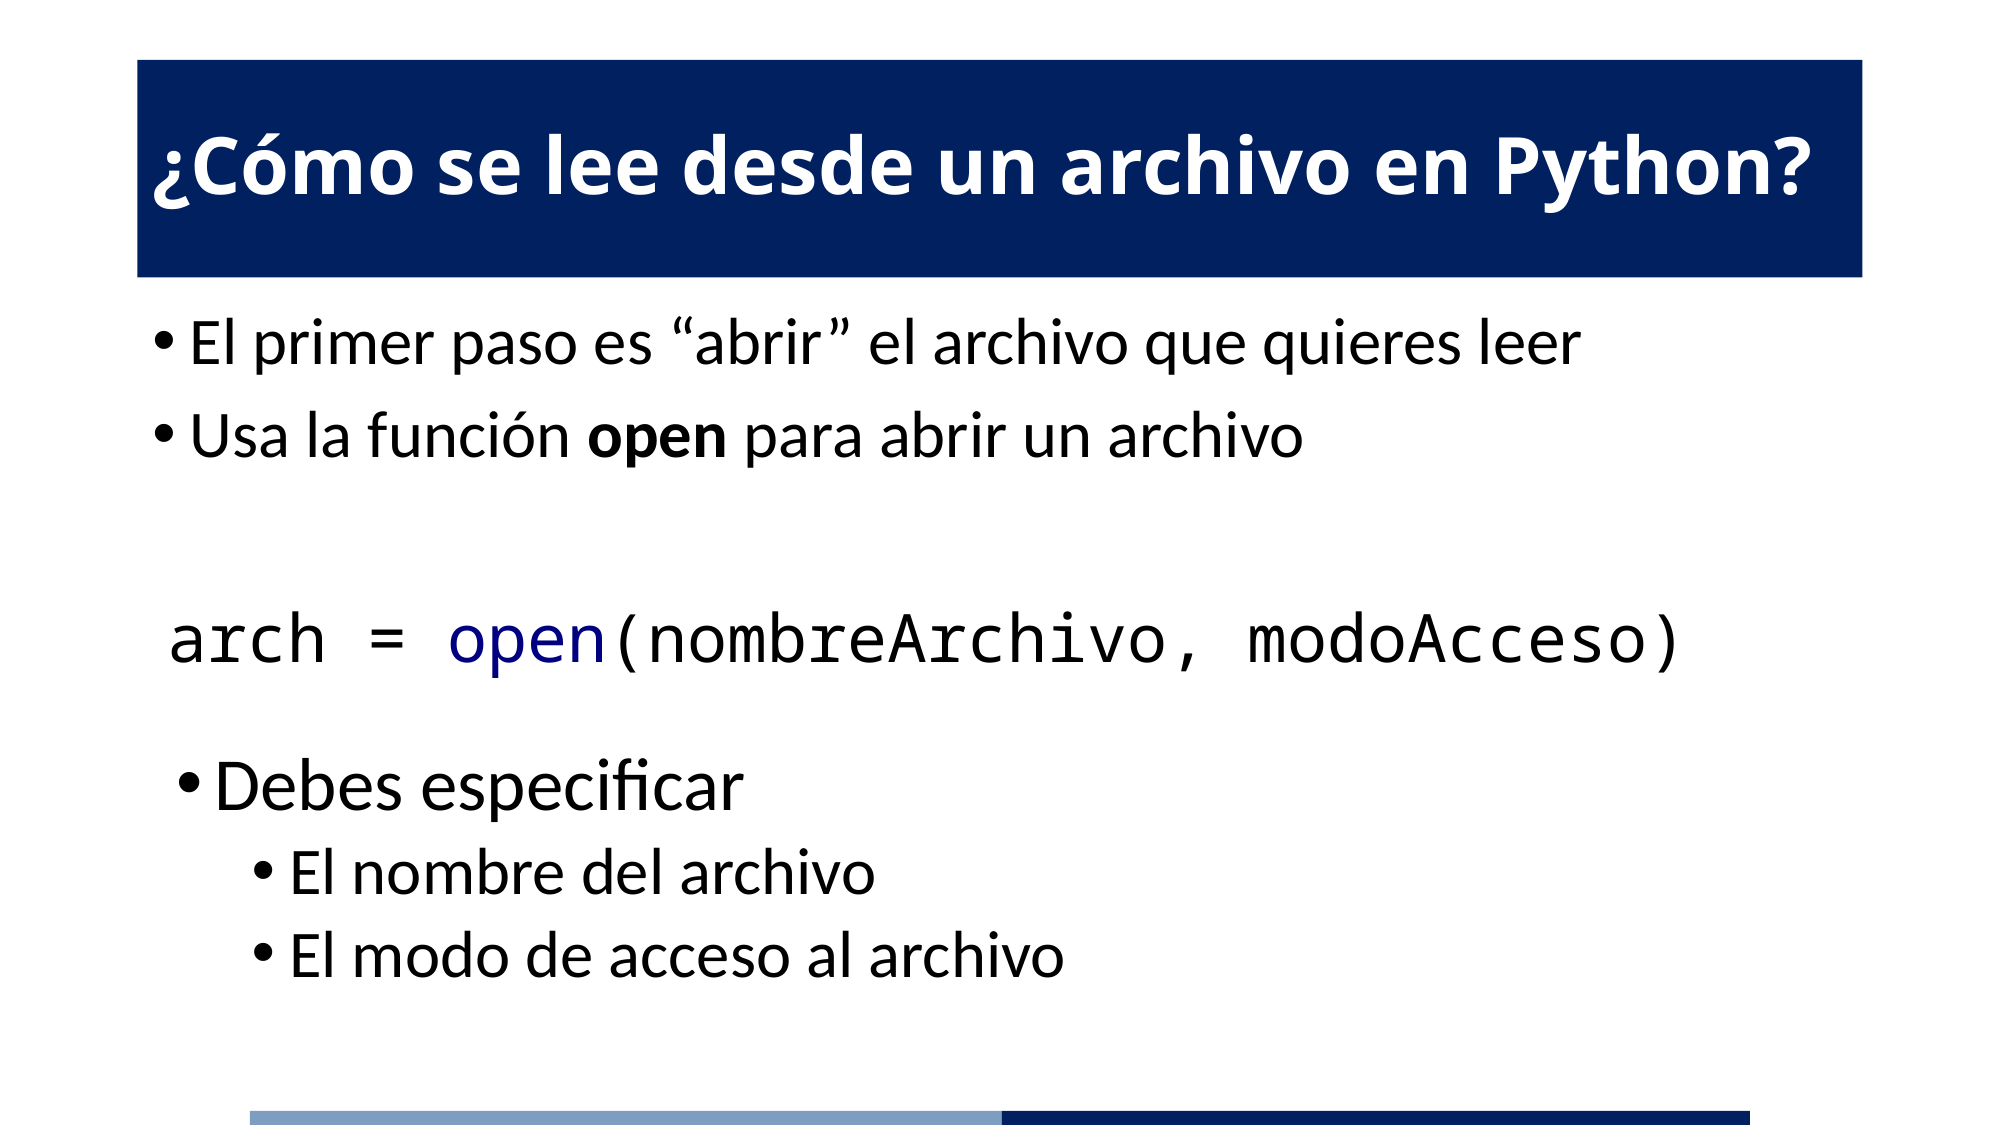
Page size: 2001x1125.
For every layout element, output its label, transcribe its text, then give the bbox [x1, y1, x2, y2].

text_box Debes especificar El nombre del archivo El modo de acceso al archivo [161, 738, 1456, 1009]
text_box arch = open(nombreArchivo, modoAcceso) [152, 588, 1703, 684]
list El primer paso es “abrir” el archivo que quieres leer Usa la función open para abrir un archivo [137, 299, 1647, 534]
title ¿Cómo se lee desde un archivo en Python? [137, 59, 1863, 278]
